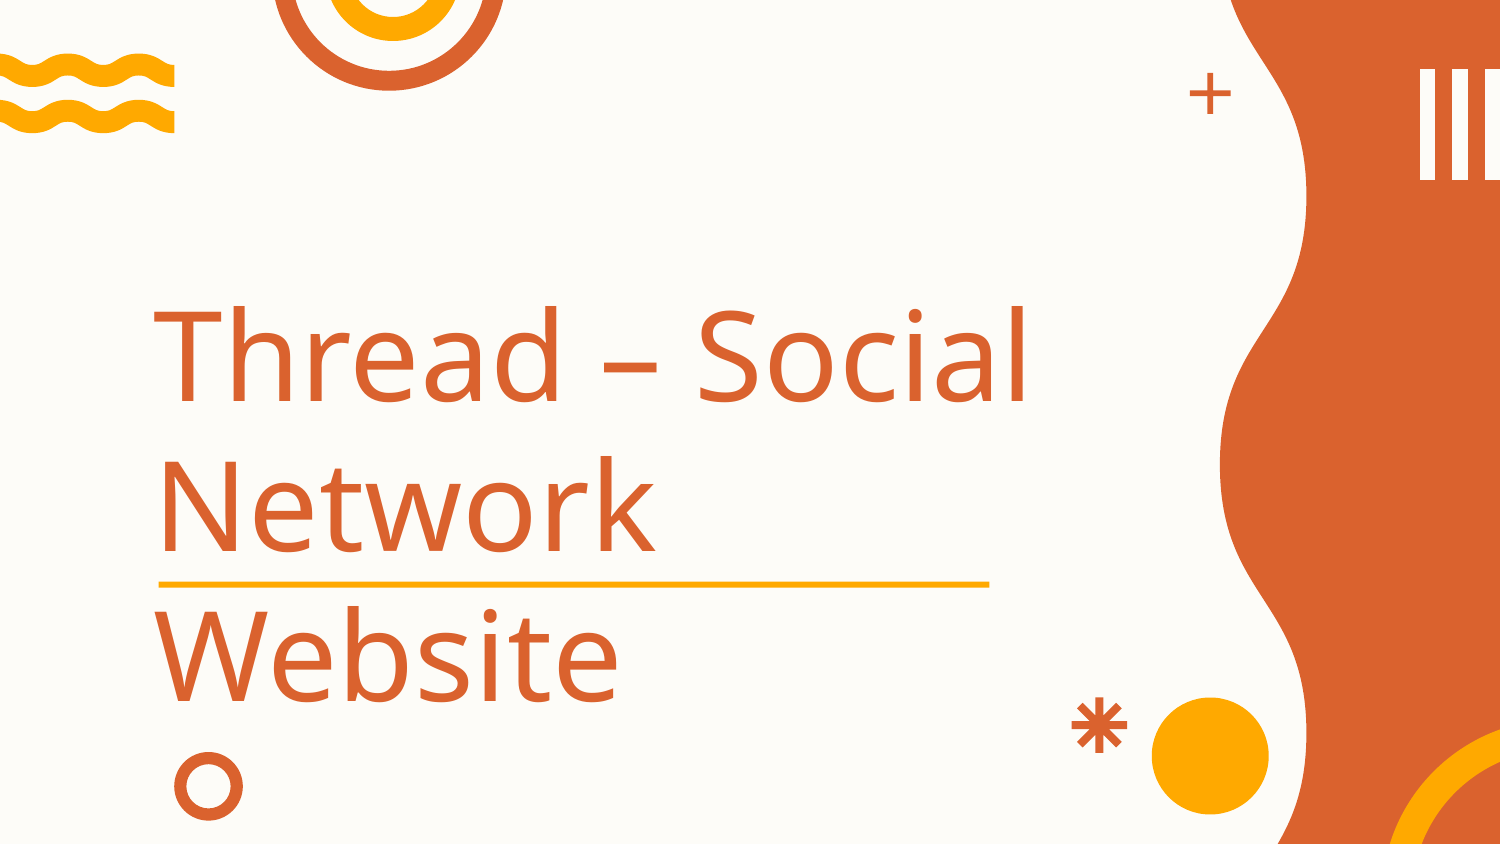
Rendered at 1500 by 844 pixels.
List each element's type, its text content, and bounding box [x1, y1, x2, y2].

title Thread – Social Network Website [139, 261, 1165, 583]
text_box [158, 581, 990, 588]
